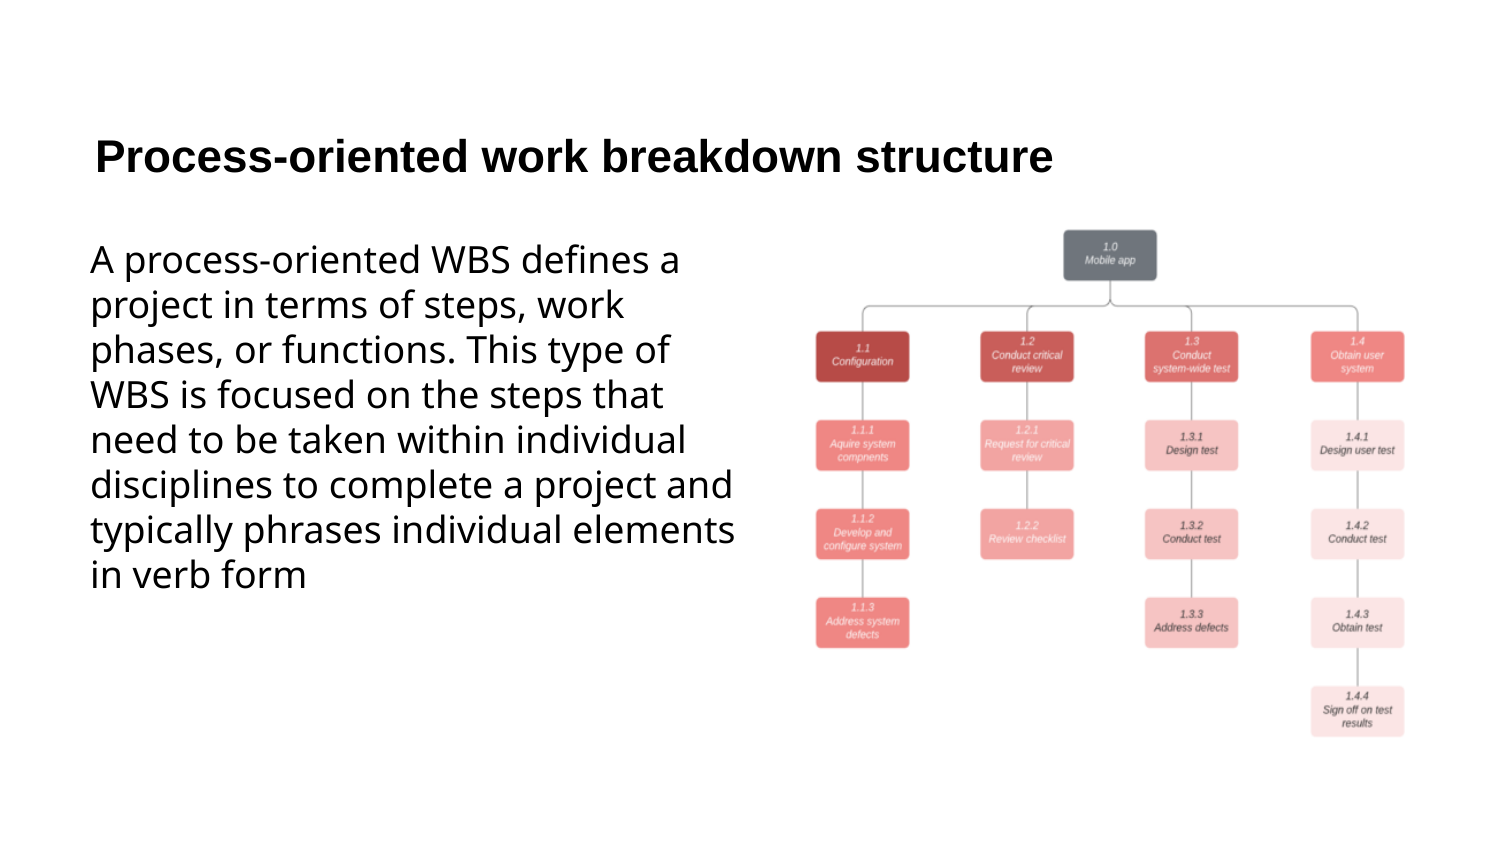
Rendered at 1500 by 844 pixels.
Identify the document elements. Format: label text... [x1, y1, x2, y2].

title Process-oriented work breakdown structure [79, 60, 1135, 266]
list A process-oriented WBS defines a project in terms of steps, work phases, or functions. This type of WBS is focused on the steps that need to be taken within individual disciplines to complete a project and typically phrases individual elements in verb form [75, 220, 756, 708]
picture [780, 203, 1444, 778]
